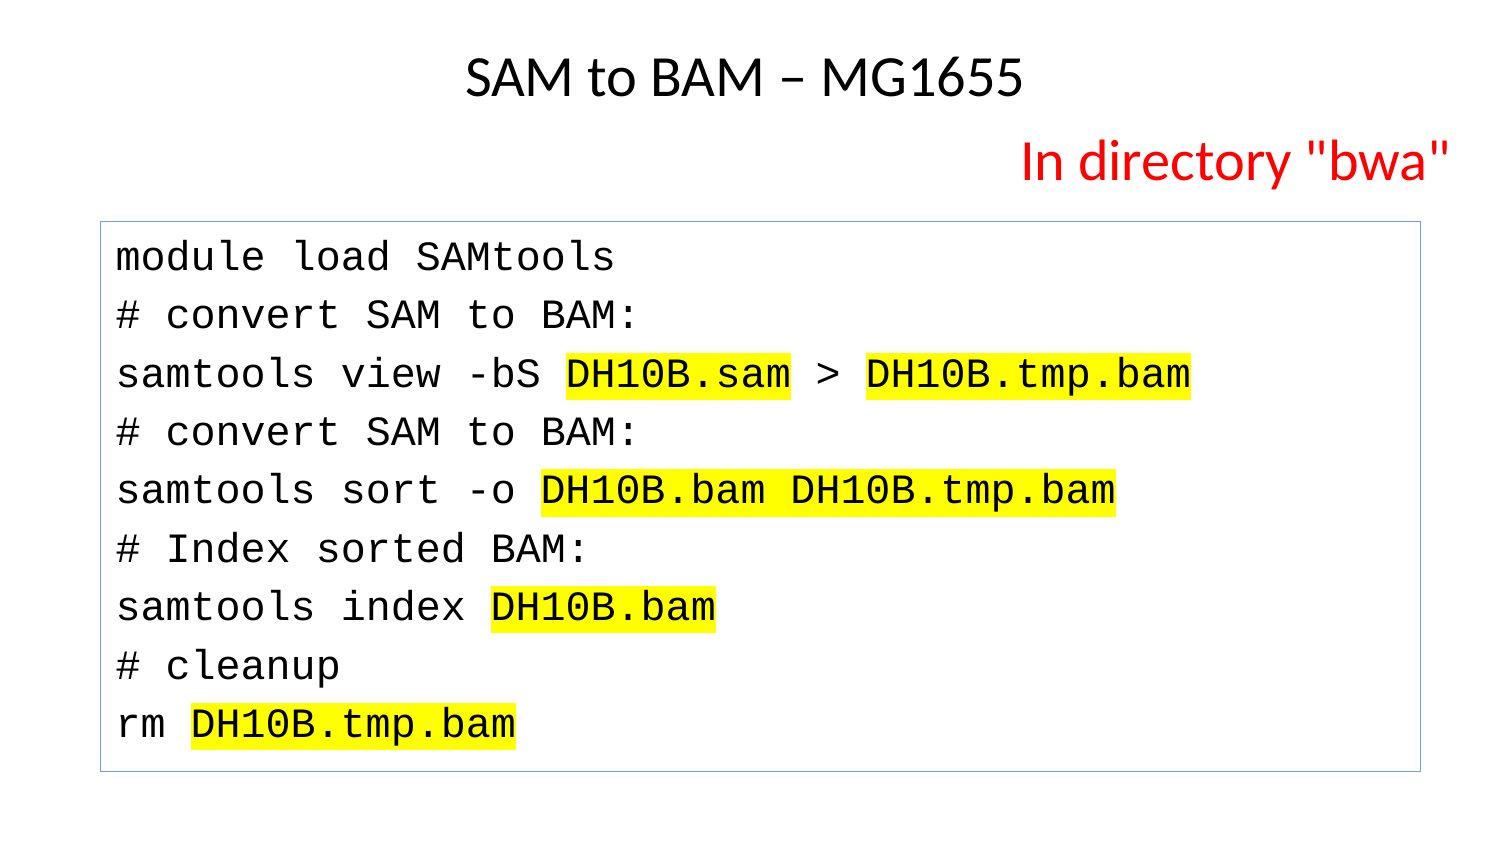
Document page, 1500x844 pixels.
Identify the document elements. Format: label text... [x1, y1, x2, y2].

title SAM to BAM – MG1655 [70, 9, 1421, 137]
text_box In directory "bwa" [1005, 114, 1466, 199]
list module load SAMtools # convert SAM to BAM: samtools view -bS DH10B.sam > DH10B.tmp.bam # convert SAM to BAM: samtools sort -o DH10B.bam DH10B.tmp.bam # Index sorted BAM: samtools index DH10B.bam # cleanup rm DH10B.tmp.bam [100, 221, 1421, 772]
